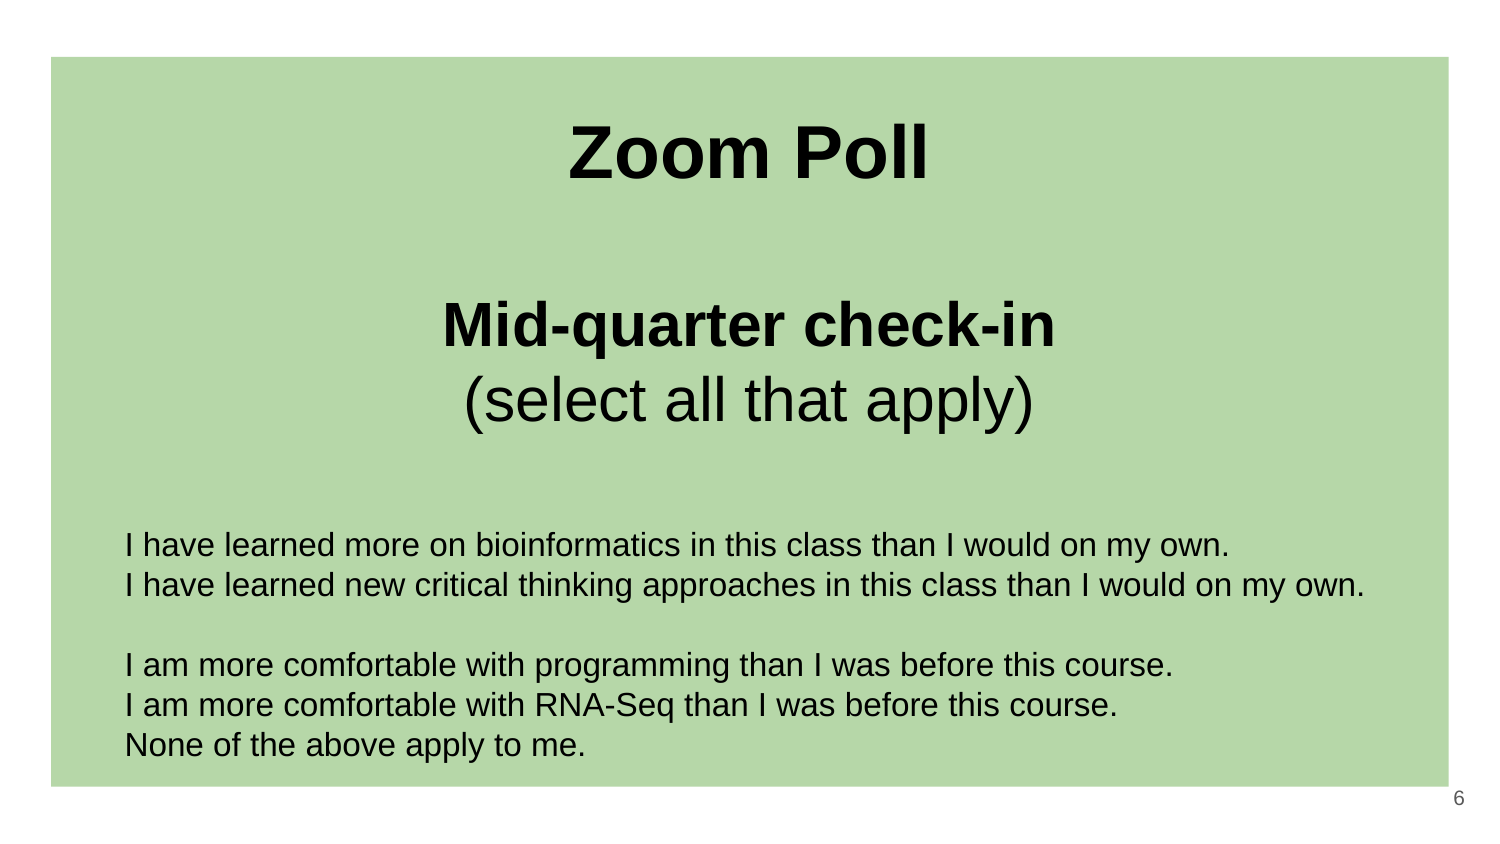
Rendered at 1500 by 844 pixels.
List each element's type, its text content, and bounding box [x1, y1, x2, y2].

text_box [51, 56, 1449, 787]
title Zoom Poll Mid-quarter check-in (select all that apply) I have learned more on bioinformatics in this class than I would on my own. I have learned new critical thinking approaches in this class than I would on my own. I am more comfortable with programming than I was before this course. I am more comfortable with RNA-Seq than I was before this course. None of the above apply to me. [109, 489, 1391, 628]
slide_number ‹#› [1389, 764, 1480, 830]
